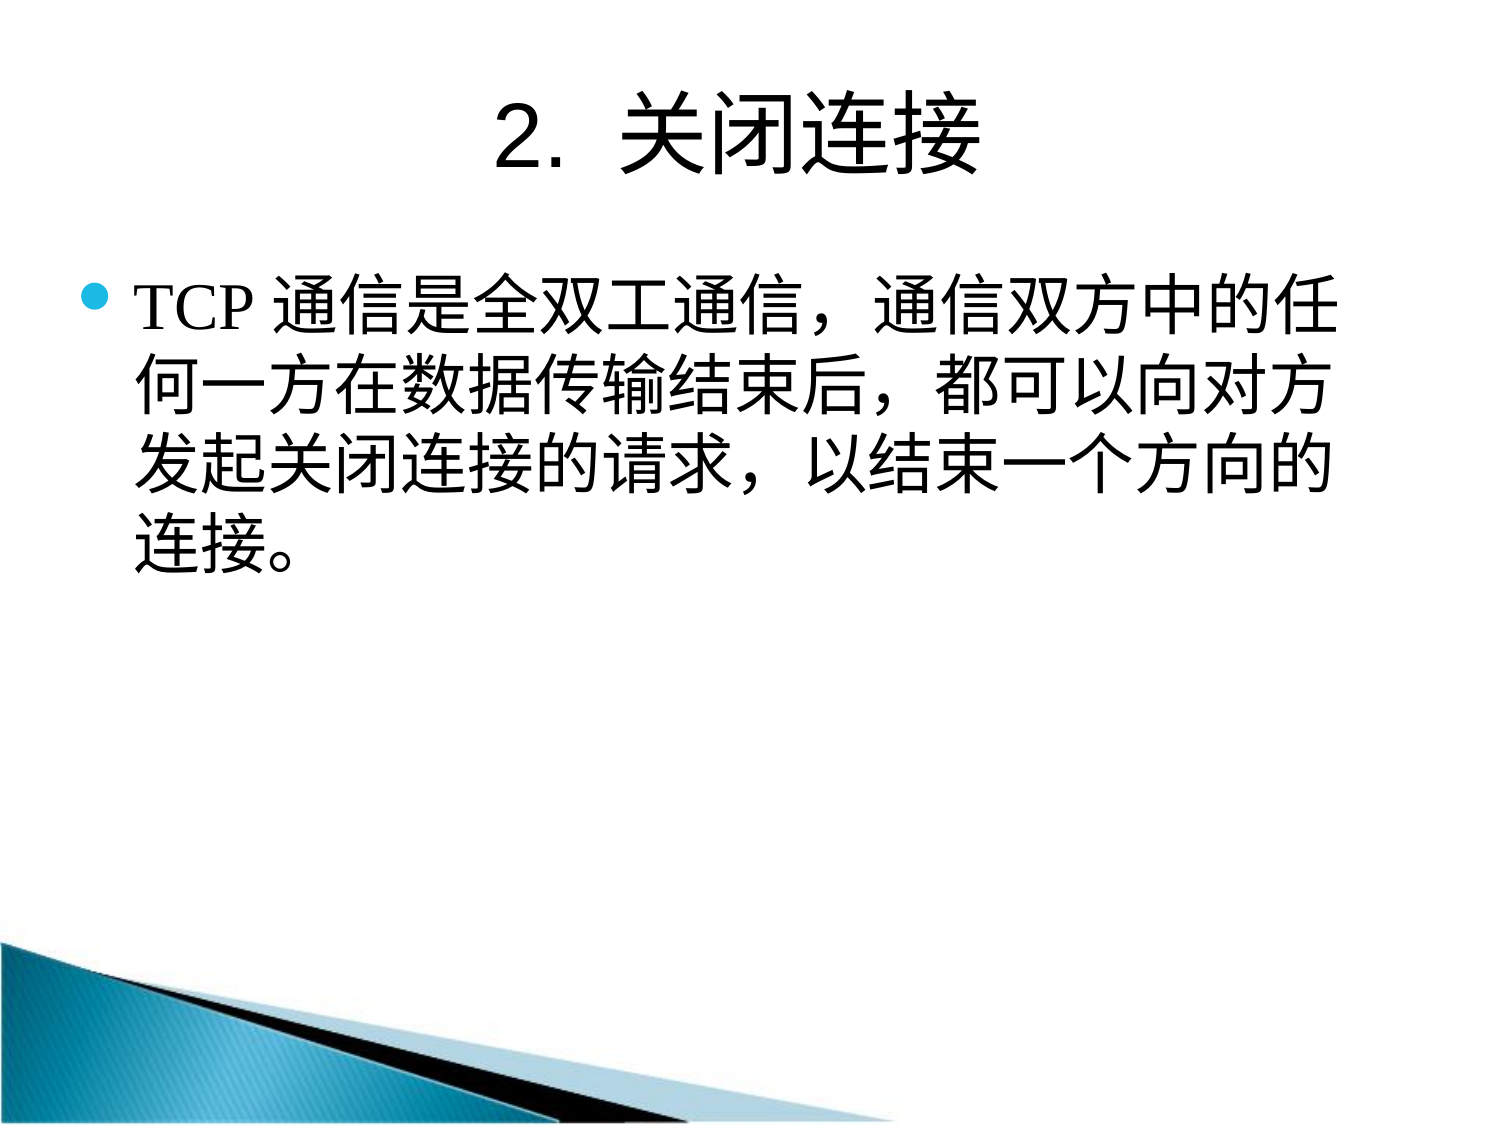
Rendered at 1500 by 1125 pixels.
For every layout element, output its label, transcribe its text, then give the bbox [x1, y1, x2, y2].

list TCP通信是全双工通信，通信双方中的任何一方在数据传输结束后，都可以向对方发起关闭连接的请求，以结束一个方向的连接。 [62, 254, 1413, 998]
title 2. 关闭连接 [62, 37, 1413, 226]
picture [0, 823, 914, 1125]
